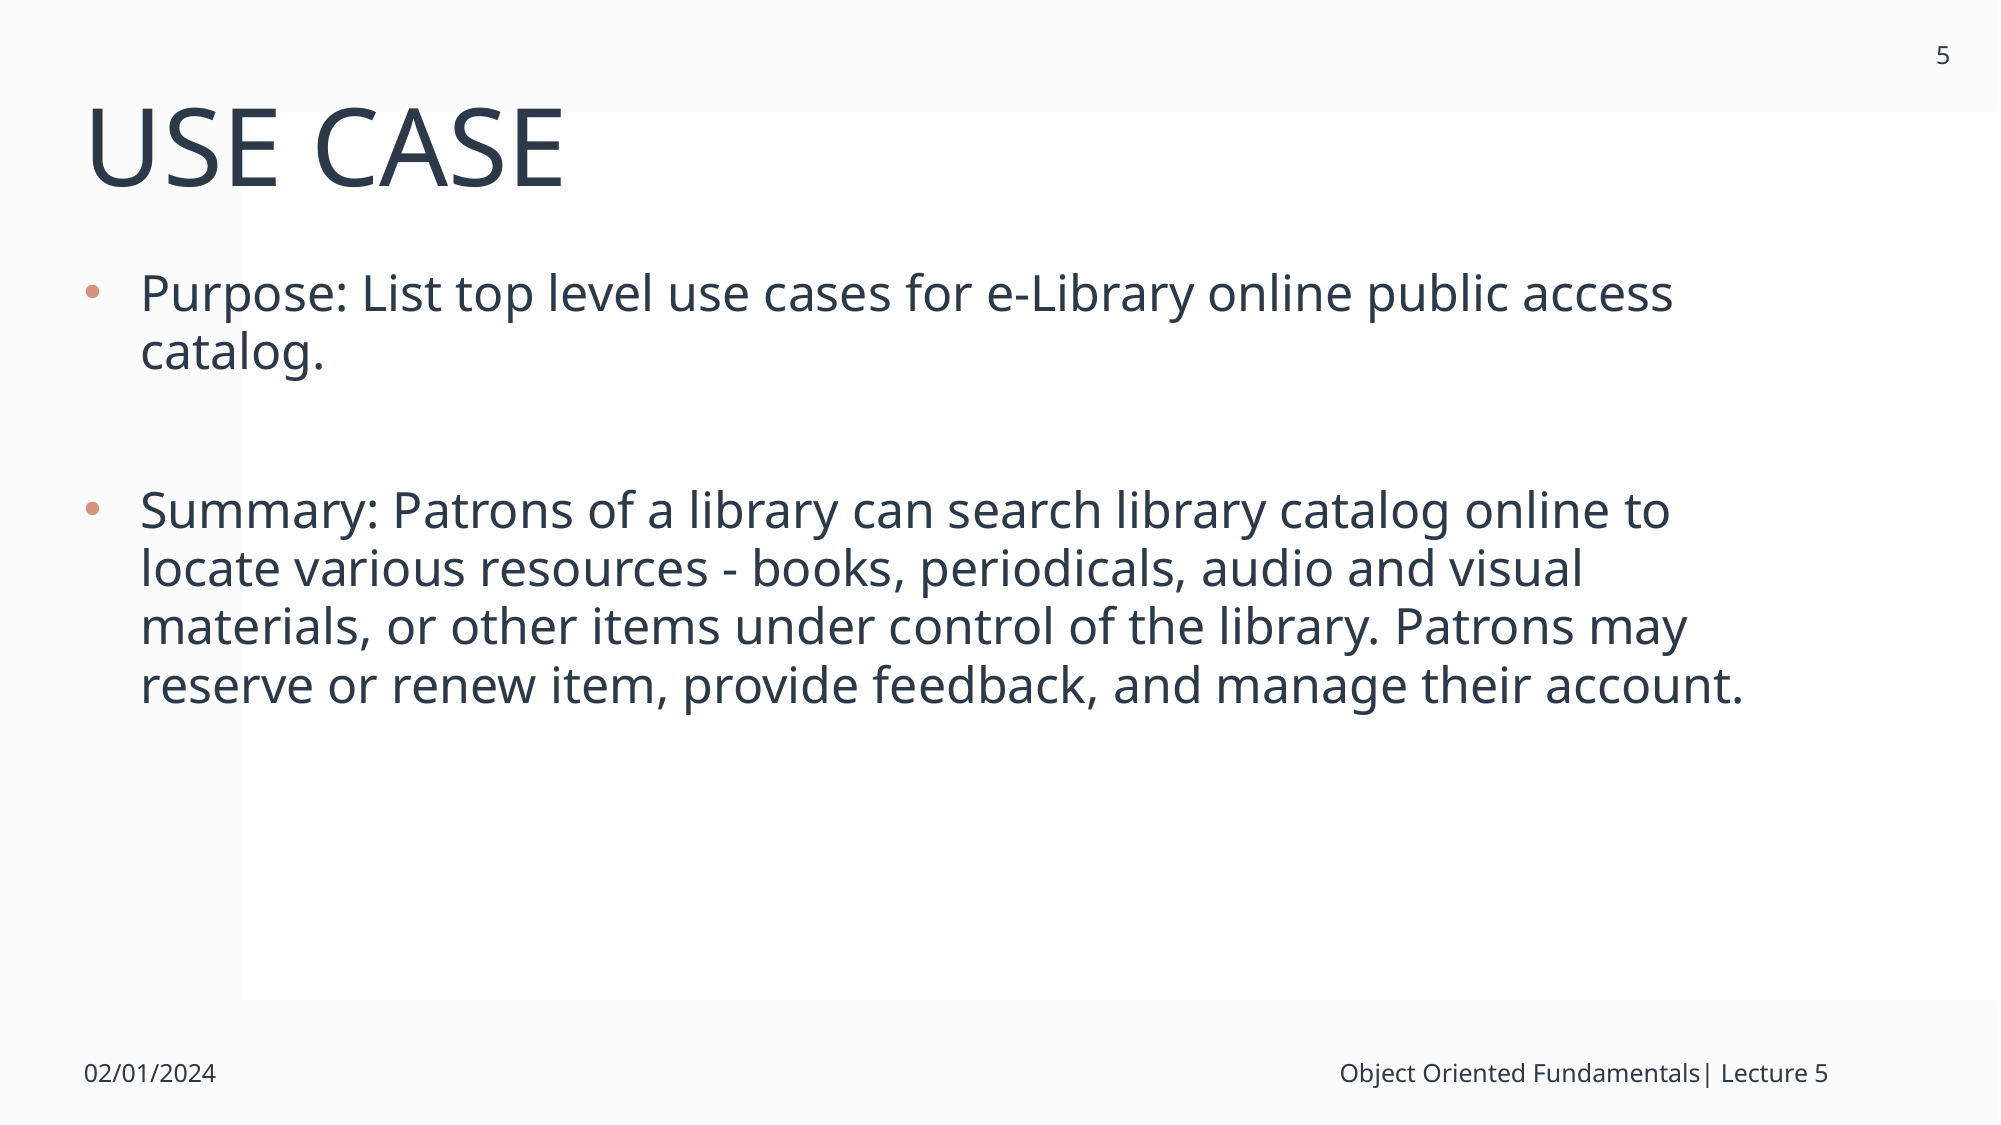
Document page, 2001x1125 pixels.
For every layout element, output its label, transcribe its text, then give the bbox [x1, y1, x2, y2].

slide_number 5 [1886, 0, 2000, 113]
title USE CASE [68, 59, 1843, 244]
list Purpose: List top level use cases for e-Library online public access catalog. Summary: Patrons of a library can search library catalog online to locate various resources - books, periodicals, audio and visual materials, or other items under control of the library. Patrons may reserve or renew item, provide feedback, and manage their account. [68, 255, 1843, 990]
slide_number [68, 1020, 519, 1125]
footer Object Oriented Fundamentals| Lecture 5 [618, 1020, 1845, 1125]
